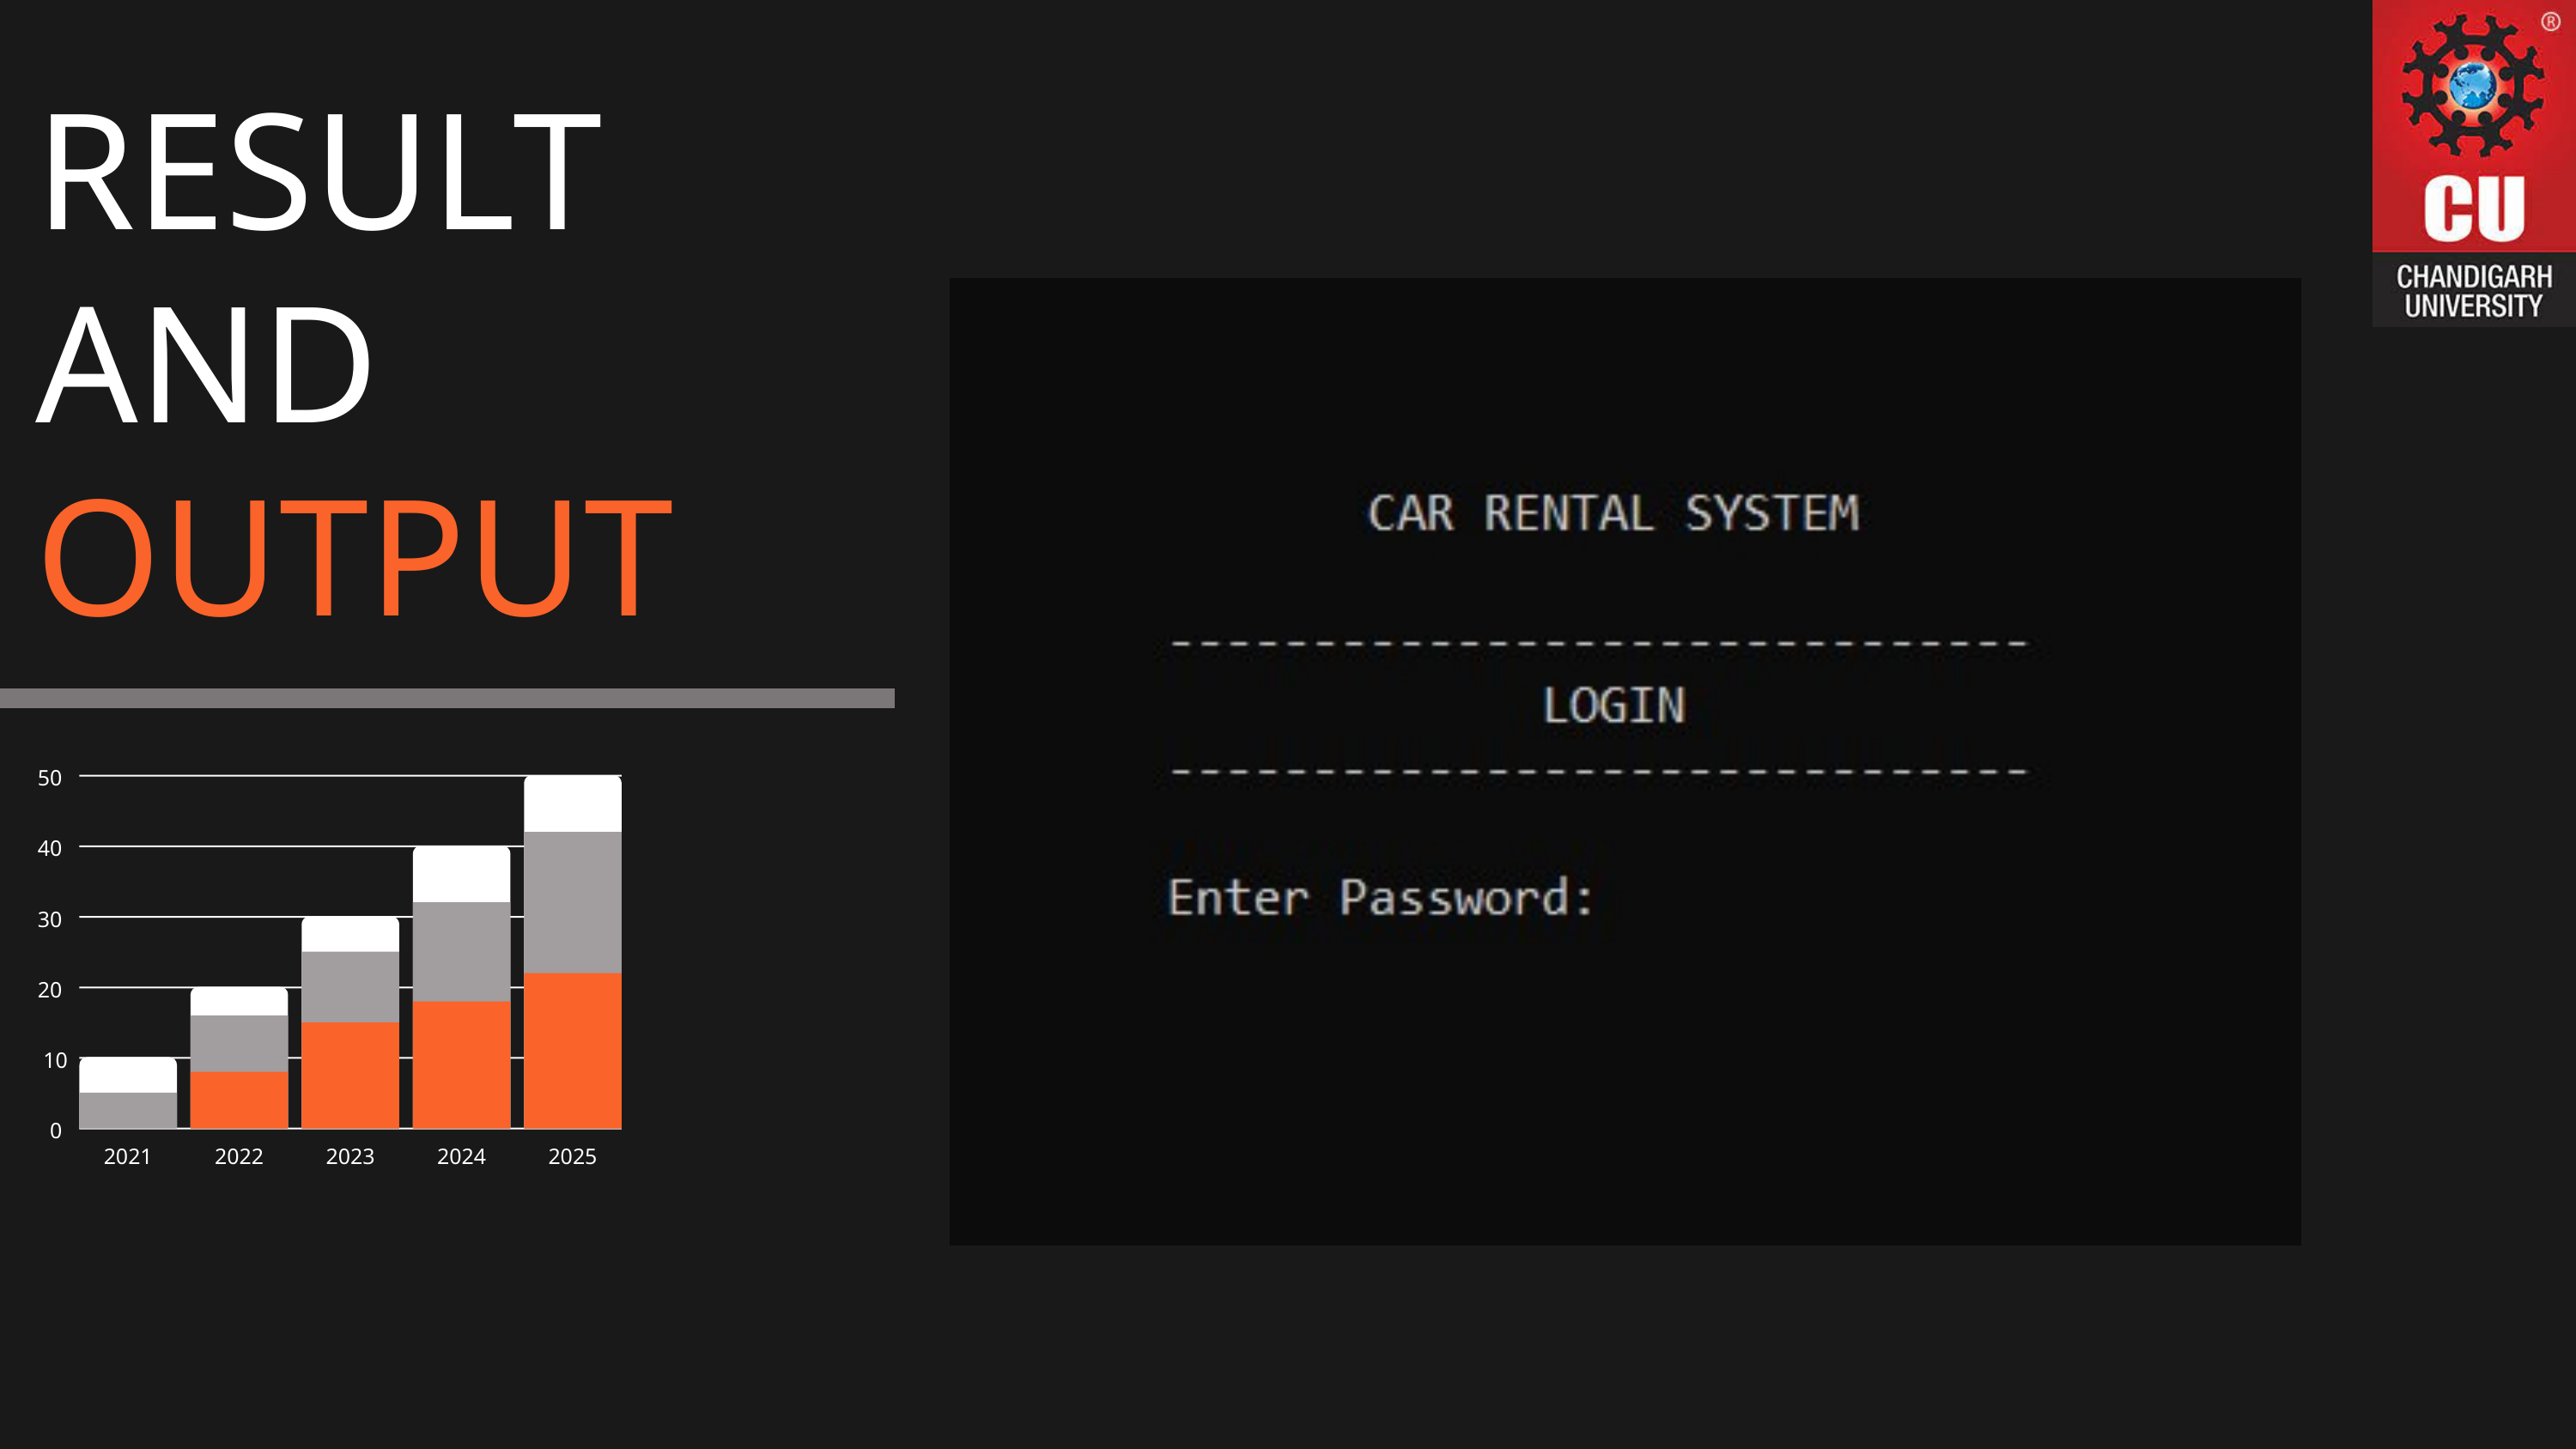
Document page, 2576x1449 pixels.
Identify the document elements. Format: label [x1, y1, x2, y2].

text_box [0, 68, 895, 699]
text_box [33, 757, 623, 1167]
picture [2372, 0, 2576, 327]
picture [950, 278, 2301, 1246]
